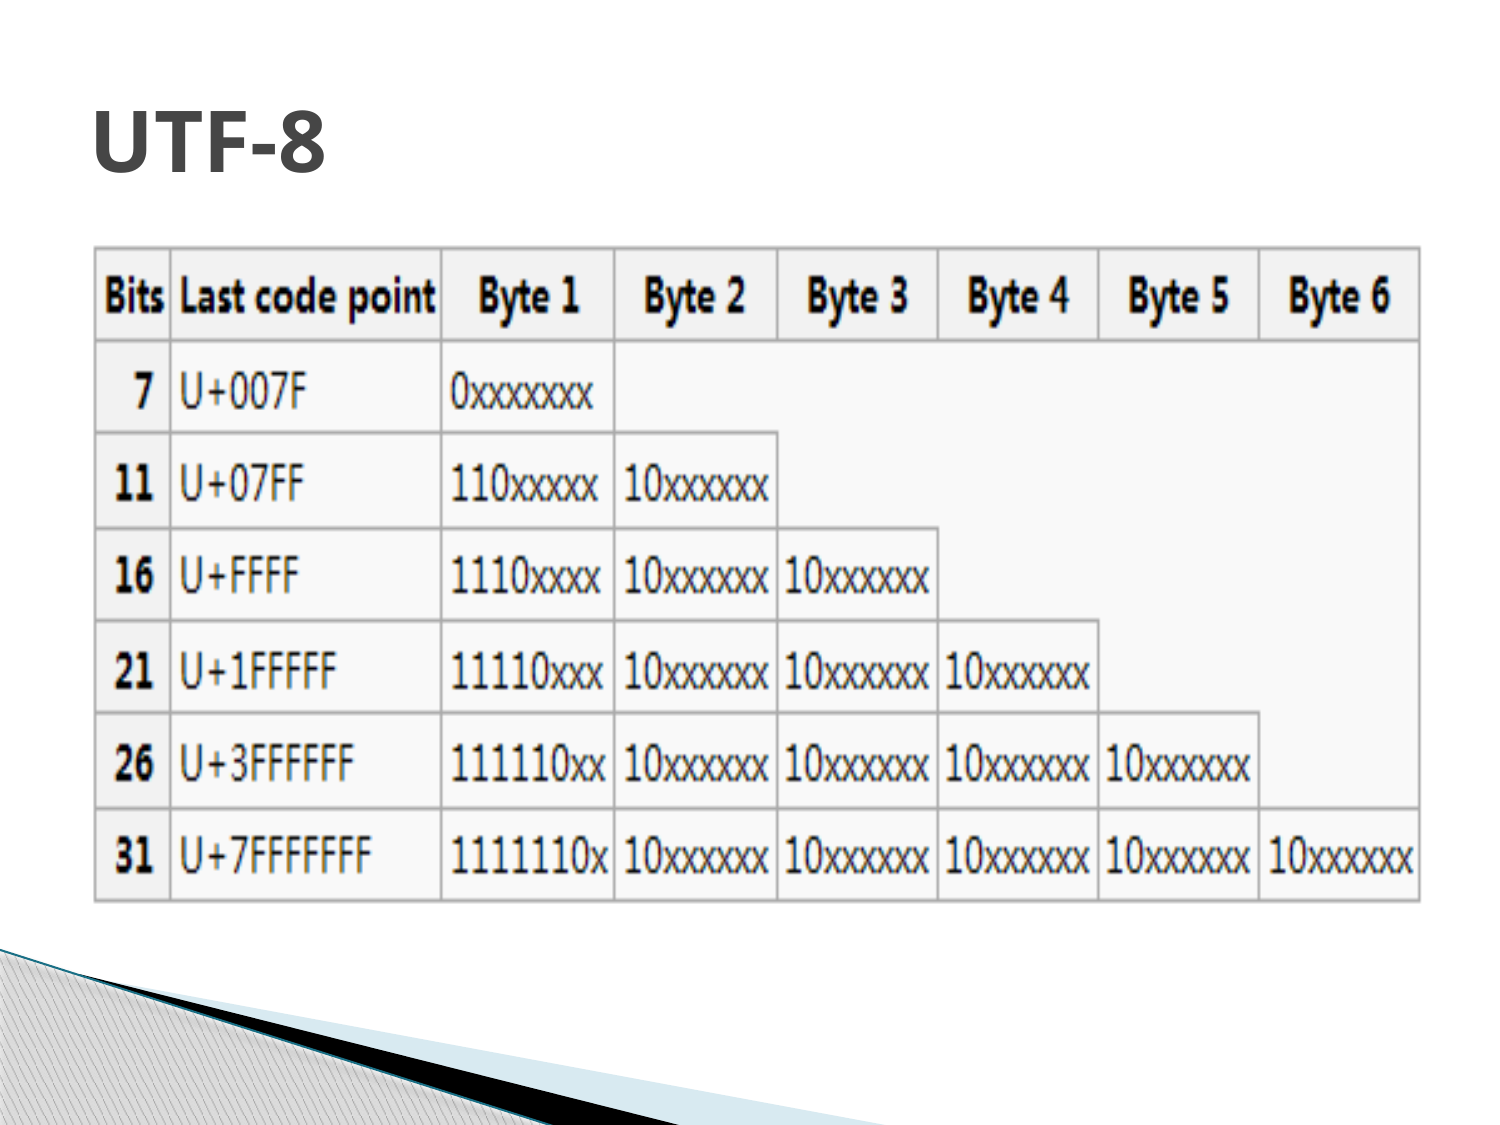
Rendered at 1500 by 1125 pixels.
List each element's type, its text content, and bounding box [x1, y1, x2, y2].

title UTF-8 [75, 45, 1425, 230]
picture [81, 222, 1454, 926]
